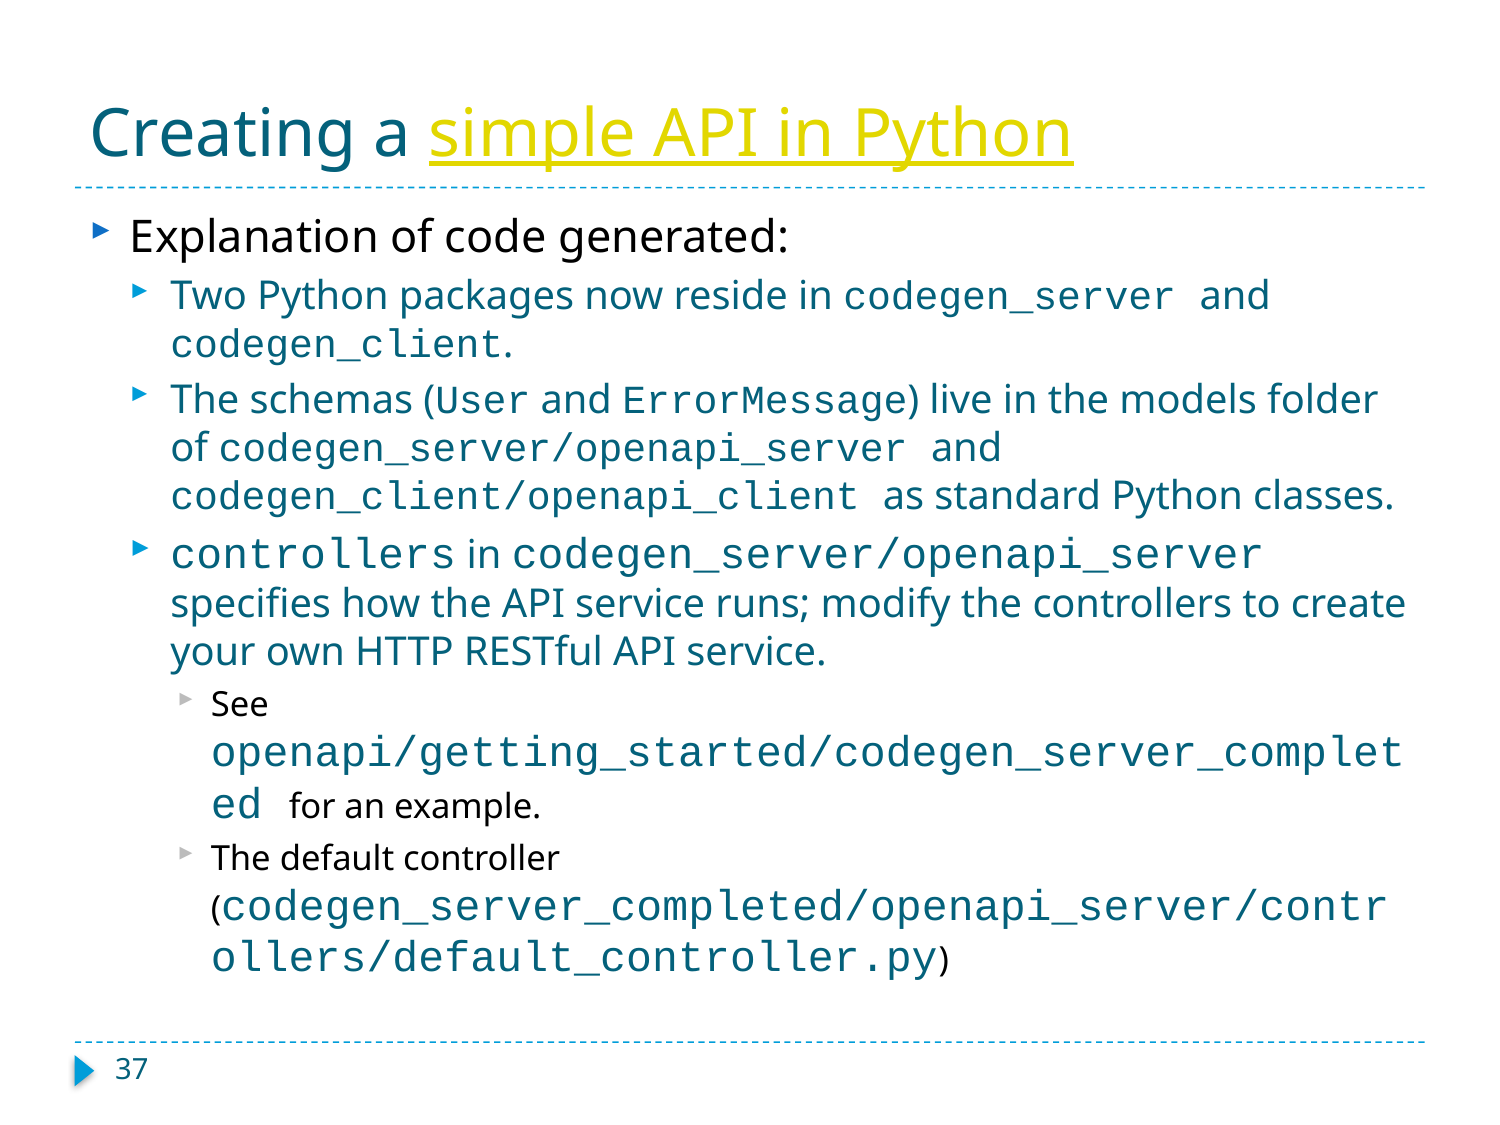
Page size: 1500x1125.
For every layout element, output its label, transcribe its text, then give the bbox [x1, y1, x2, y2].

slide_number 37 [100, 1042, 426, 1103]
title Creating a simple API in Python [75, 24, 1425, 188]
list Explanation of code generated: Two Python packages now reside in codegen_server and codegen_client. The schemas (User and ErrorMessage) live in the models folder of codegen_server/openapi_server and codegen_client/openapi_client as standard Python classes. controllers in codegen_server/openapi_server specifies how the API service runs; modify the controllers to create your own HTTP RESTful API service. See openapi/getting_started/codegen_server_completed for an example. The default controller (codegen_server_completed/openapi_server/controllers/default_controller.py) [75, 200, 1425, 1010]
